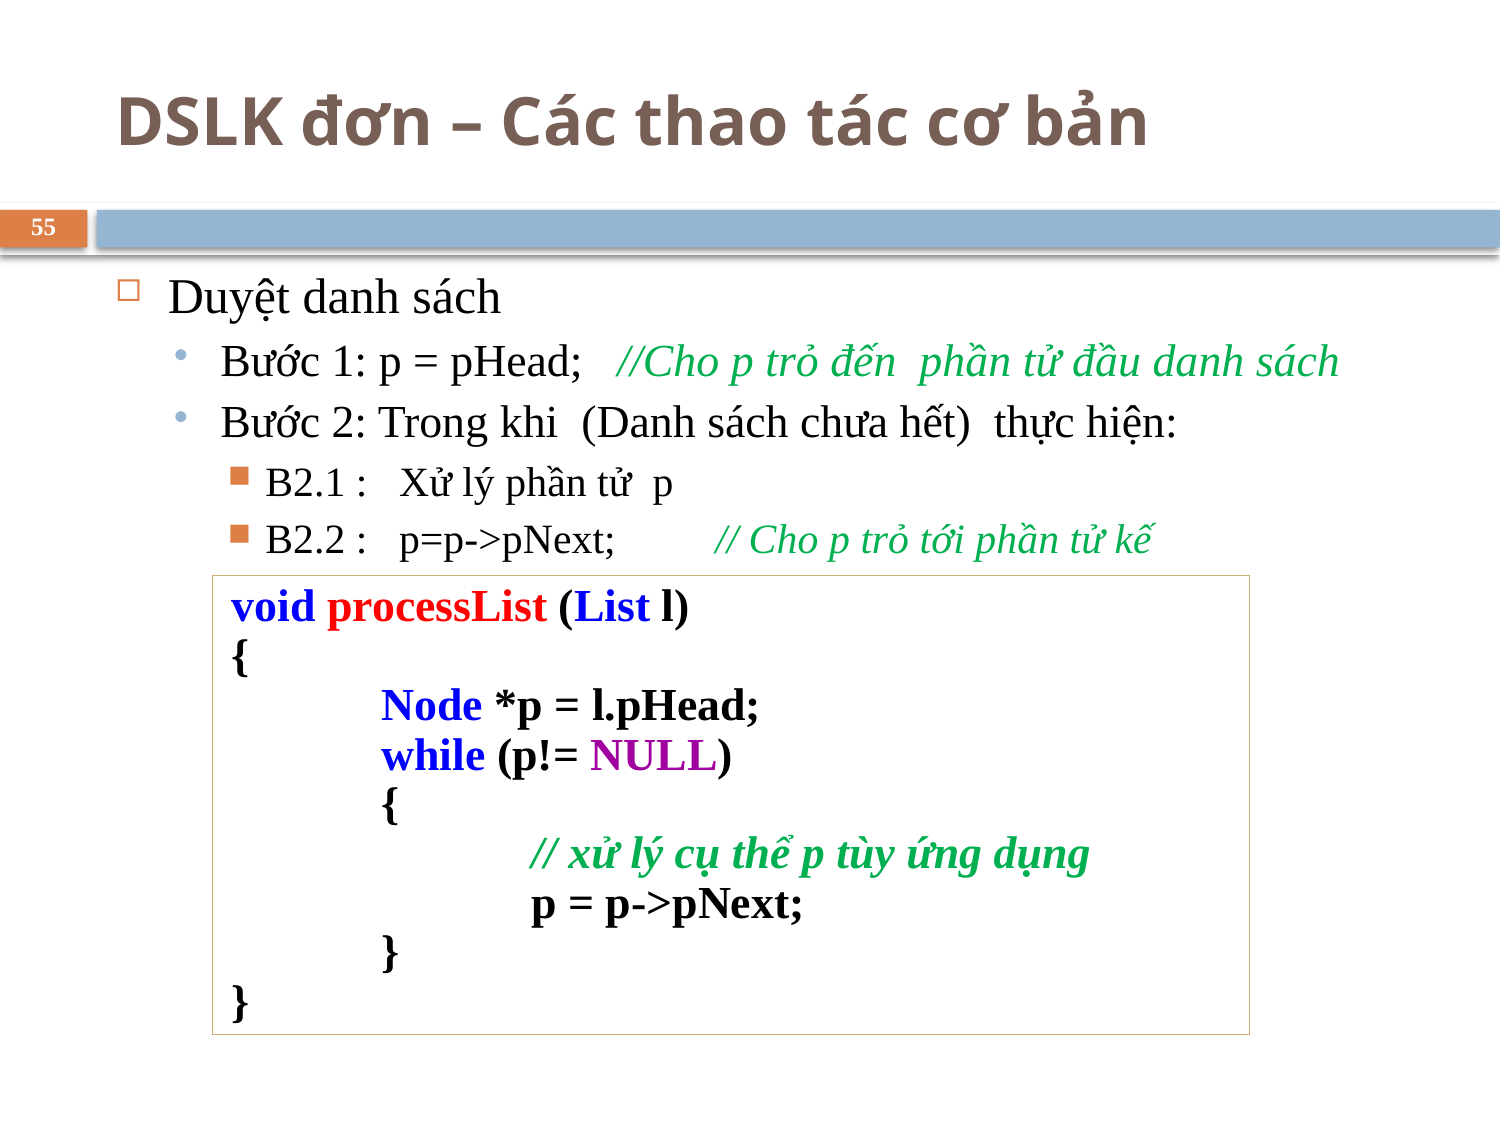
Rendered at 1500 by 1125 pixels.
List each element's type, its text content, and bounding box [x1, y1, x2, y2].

list Duyệt danh sách Bước 1: p = pHead; //Cho p trỏ đến phần tử đầu danh sách Bước 2: Trong khi (Danh sách chưa hết) thực hiện: B2.1 : Xử lý phần tử p B2.2 : p=p->pNext; // Cho p trỏ tới phần tử kế [100, 262, 1438, 1000]
text_box void processList (List l) { Node *p = l.pHead; while (p!= NULL) { // xử lý cụ thể p tùy ứng dụng p = p->pNext; } } [212, 575, 1250, 1035]
slide_number 55 [0, 208, 88, 249]
title DSLK đơn – Các thao tác cơ bản [100, 37, 1438, 200]
